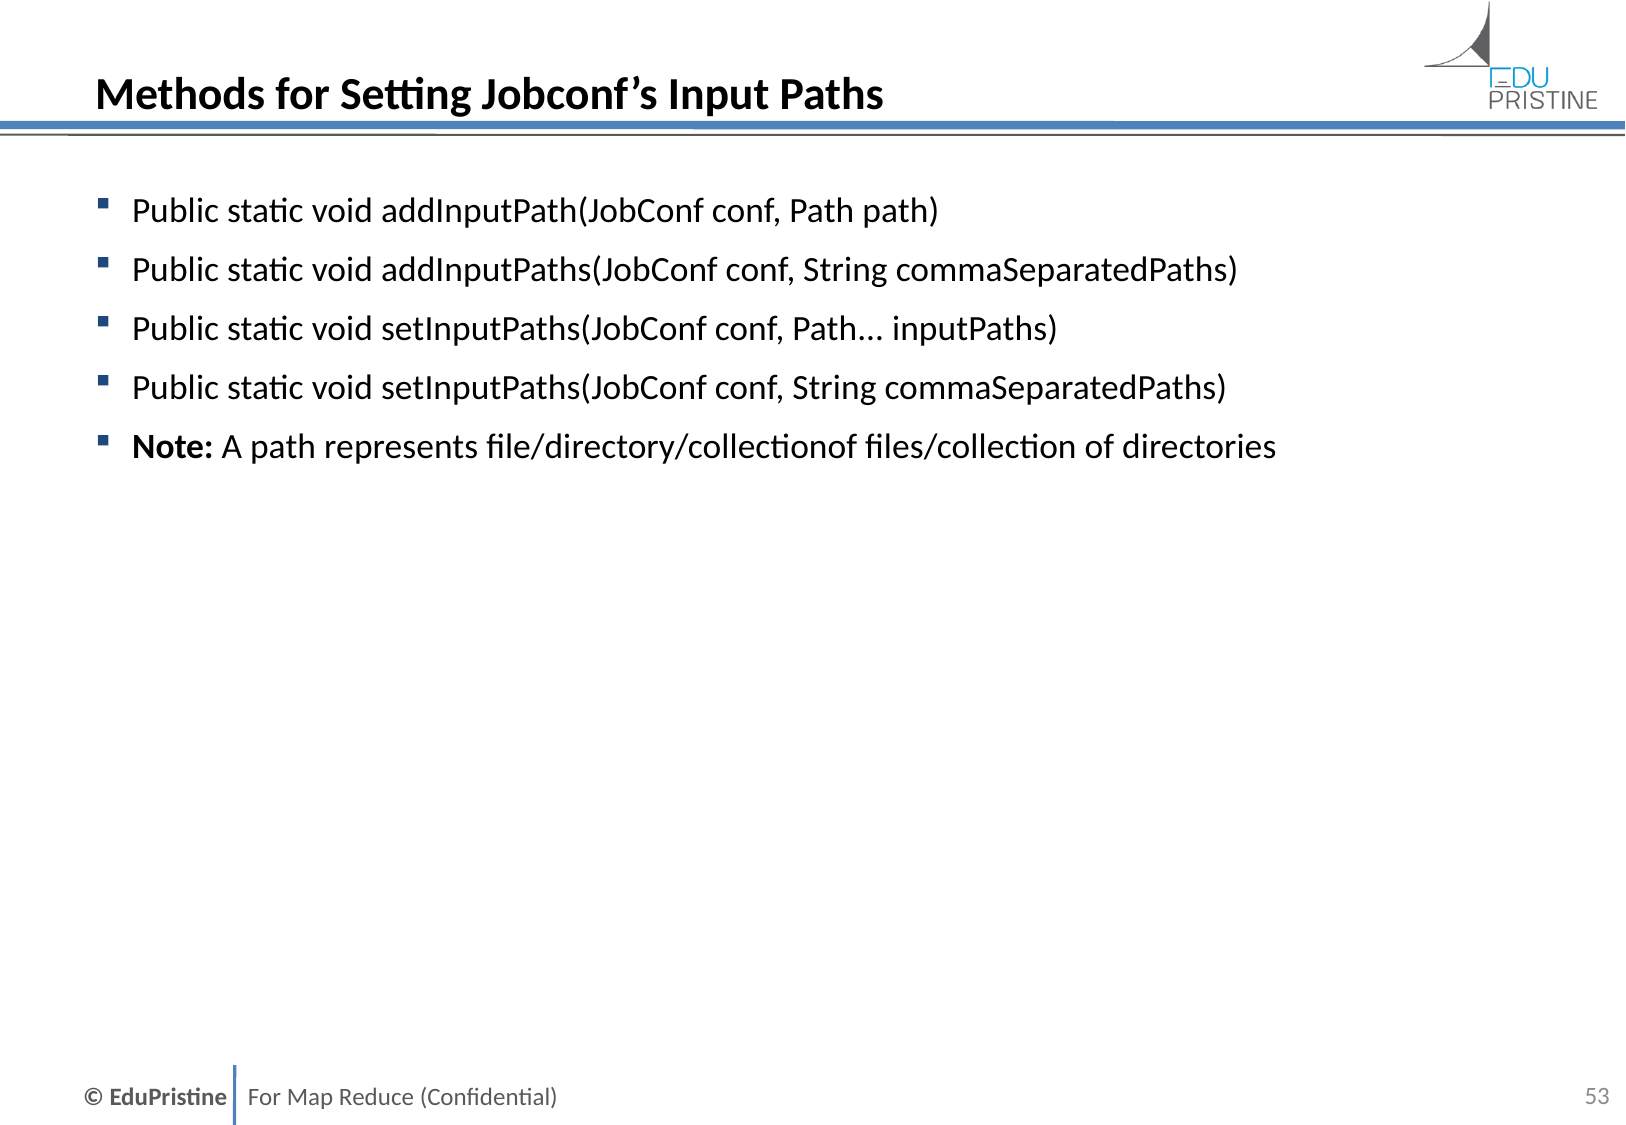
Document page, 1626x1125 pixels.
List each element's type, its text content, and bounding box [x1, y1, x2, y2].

title Methods for Setting Jobconf’s Input Paths [87, 10, 1416, 126]
list Public static void addInputPath(JobConf conf, Path path) Public static void addInputPaths(JobConf conf, String commaSeparatedPaths) Public static void setInputPaths(JobConf conf, Path... inputPaths) Public static void setInputPaths(JobConf conf, String commaSeparatedPaths) Note: A path represents file/directory/collectionof files/collection of directories [87, 179, 1550, 1007]
picture [1424, 1, 1597, 109]
slide_number 52 [1543, 1065, 1625, 1125]
